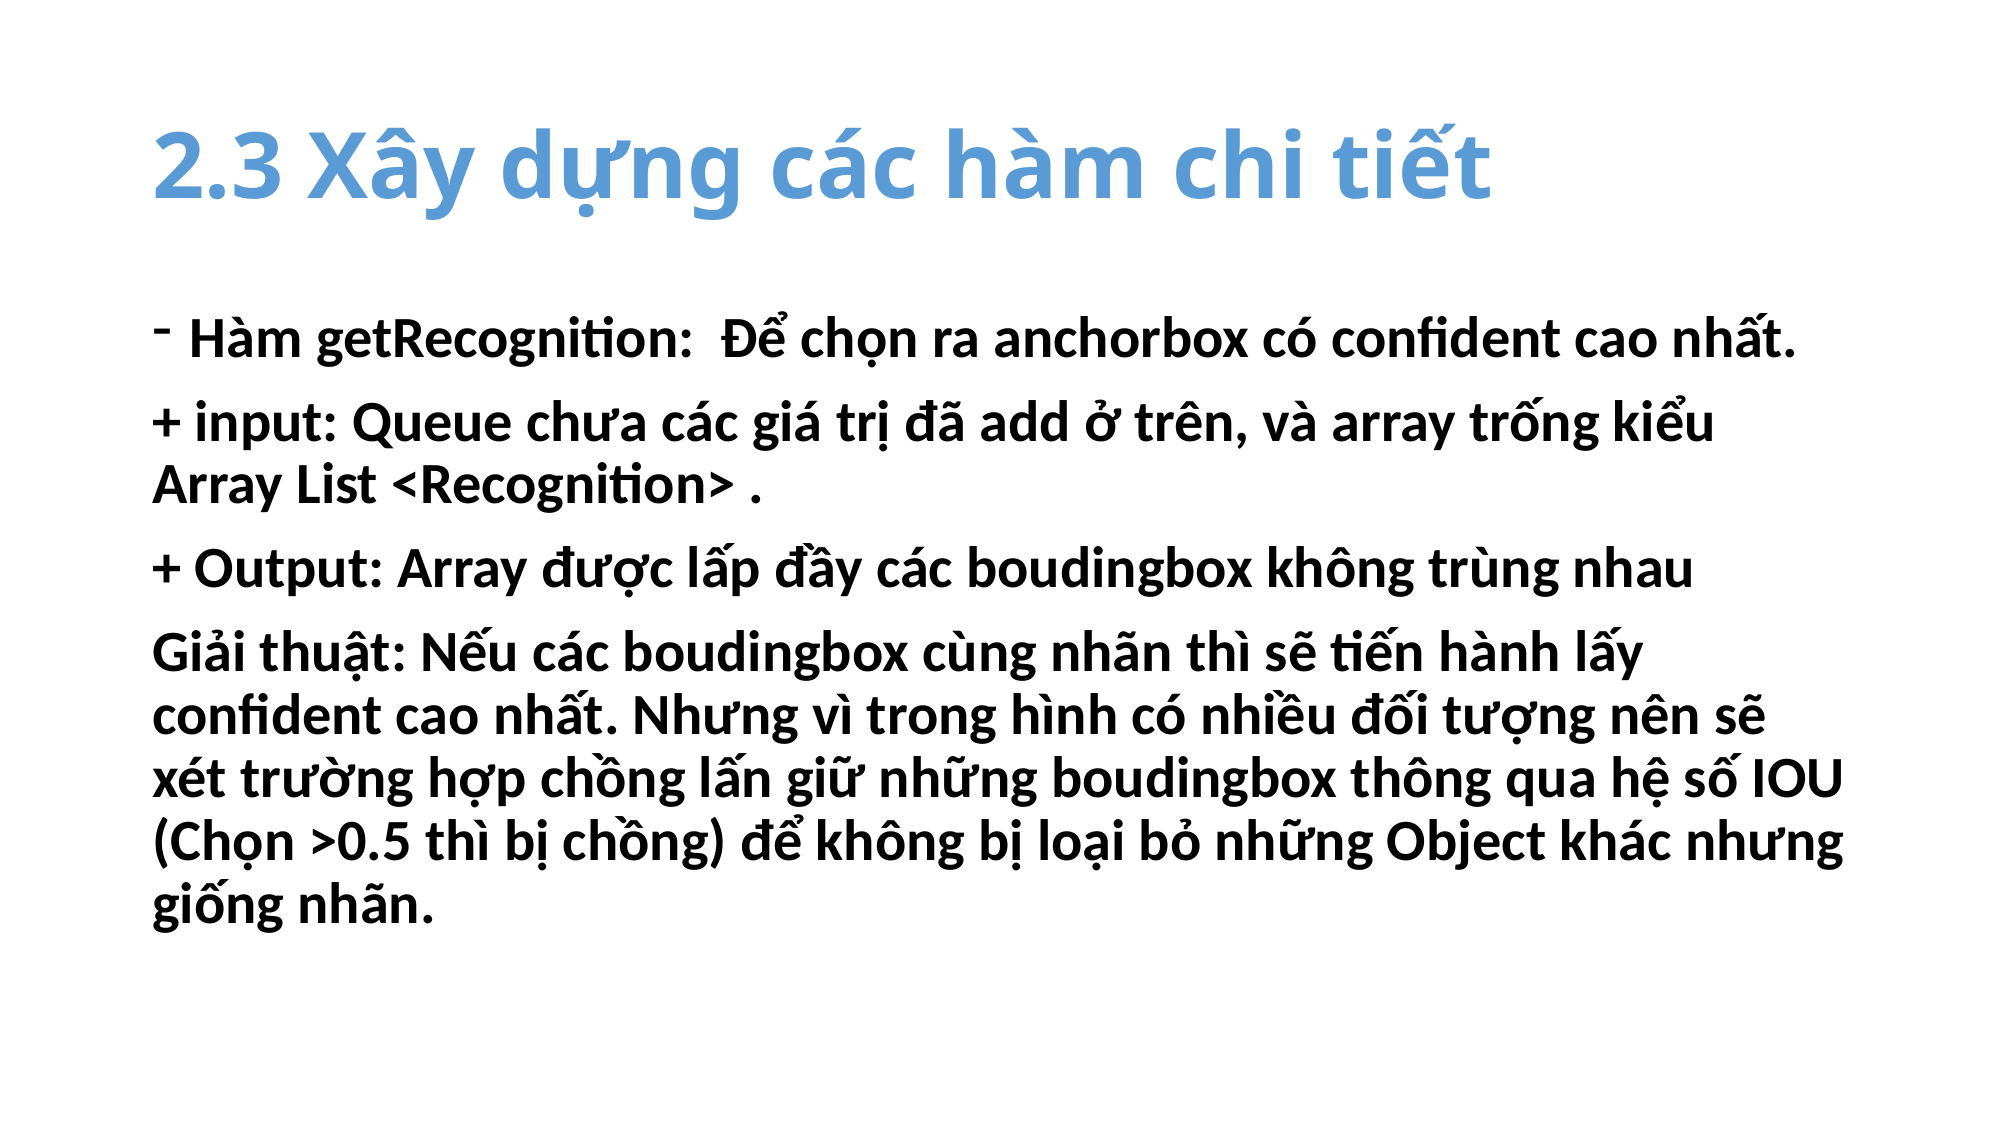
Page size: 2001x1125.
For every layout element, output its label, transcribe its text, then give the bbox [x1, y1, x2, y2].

title 2.3 Xây dựng các hàm chi tiết [137, 59, 1863, 278]
list Hàm getRecognition: Để chọn ra anchorbox có confident cao nhất. + input: Queue chưa các giá trị đã add ở trên, và array trống kiểu Array List <Recognition> . + Output: Array được lấp đầy các boudingbox không trùng nhau Giải thuật: Nếu các boudingbox cùng nhãn thì sẽ tiến hành lấy confident cao nhất. Nhưng vì trong hình có nhiều đối tượng nên sẽ xét trường hợp chồng lấn giữ những boudingbox thông qua hệ số IOU (Chọn >0.5 thì bị chồng) để không bị loại bỏ những Object khác nhưng giống nhãn. [137, 299, 1863, 1014]
